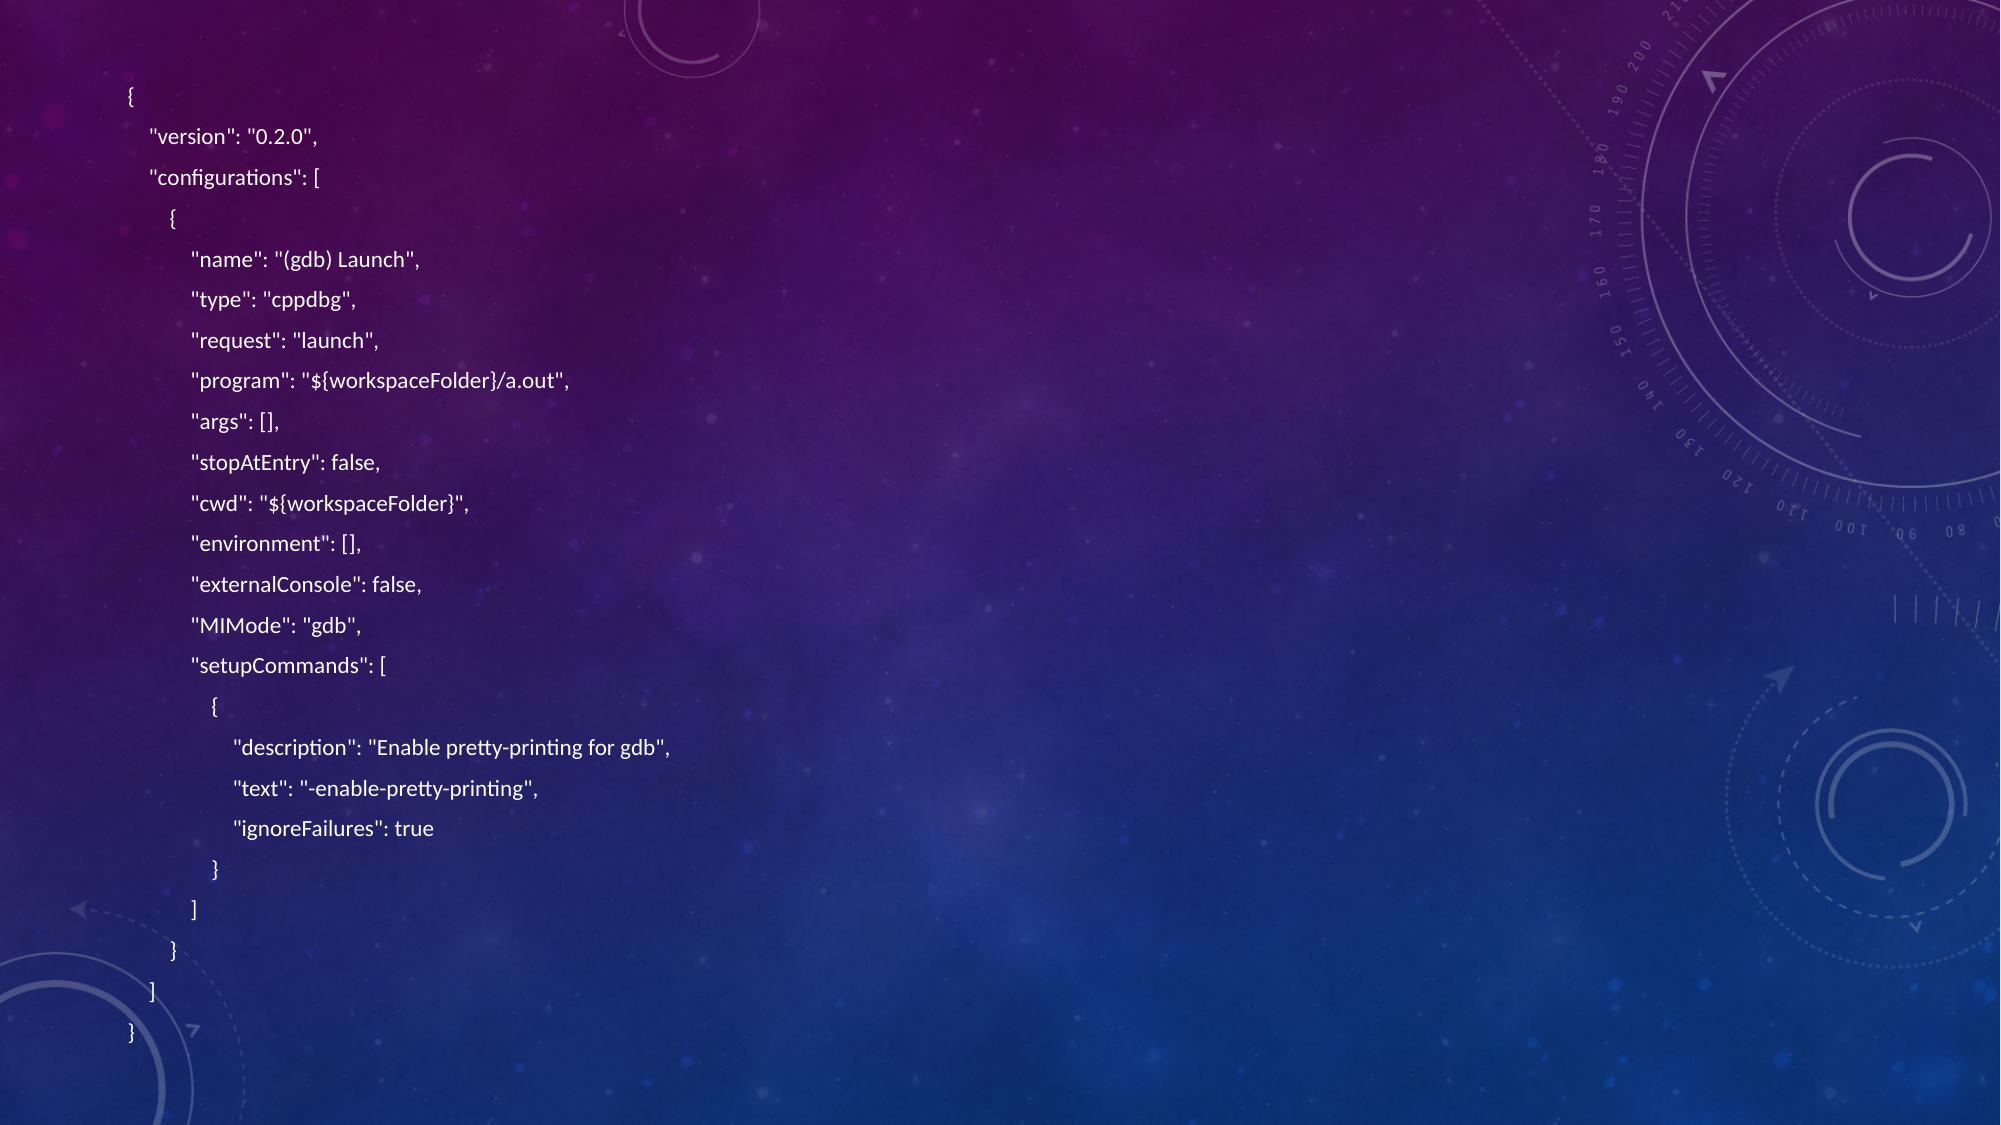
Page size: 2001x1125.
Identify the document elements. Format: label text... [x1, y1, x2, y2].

picture [0, 0, 2001, 1125]
list { "version": "0.2.0", "configurations": [ { "name": "(gdb) Launch", "type": "cppdbg", "request": "launch", "program": "${workspaceFolder}/a.out", "args": [], "stopAtEntry": false, "cwd": "${workspaceFolder}", "environment": [], "externalConsole": false, "MIMode": "gdb", "setupCommands": [ { "description": "Enable pretty-printing for gdb", "text": "-enable-pretty-printing", "ignoreFailures": true } ] } ] } [112, 72, 1775, 1053]
